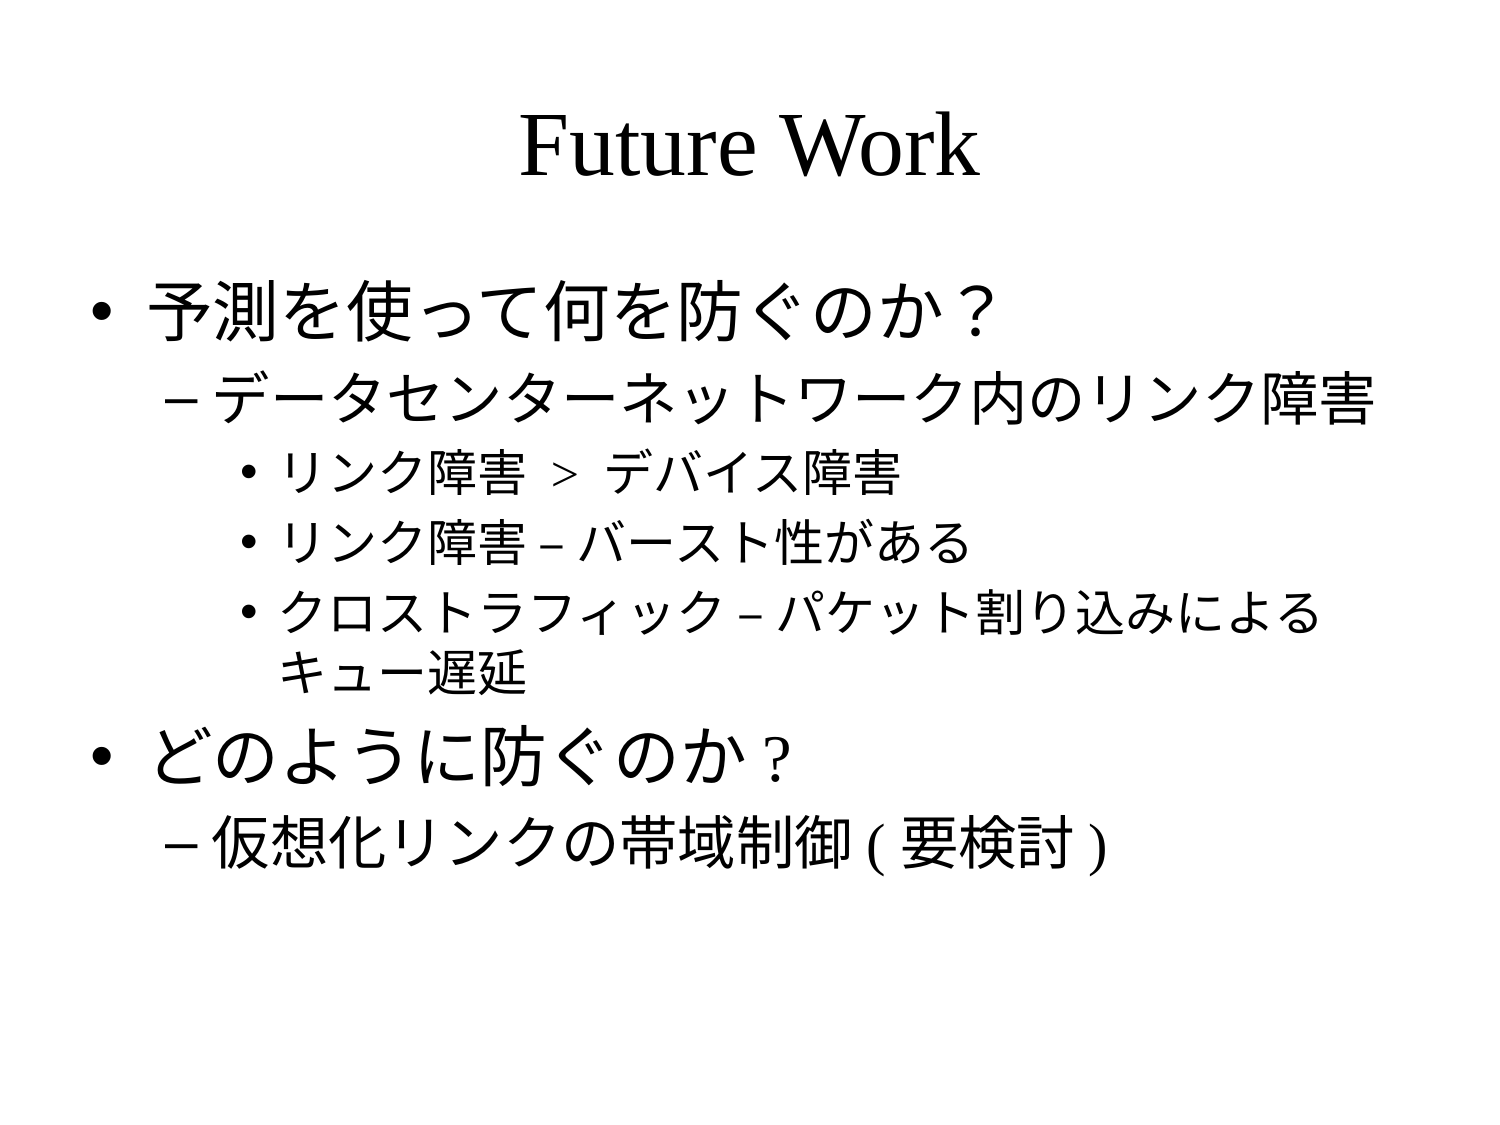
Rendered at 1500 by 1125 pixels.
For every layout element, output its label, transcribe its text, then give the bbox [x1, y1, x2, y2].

title Future Work [75, 45, 1425, 233]
list 予測を使って何を防ぐのか？ データセンターネットワーク内のリンク障害 リンク障害 > デバイス障害 リンク障害 – バースト性がある クロストラフィック – パケット割り込みによるキュー遅延 どのように防ぐのか? 仮想化リンクの帯域制御(要検討) [75, 262, 1425, 1005]
